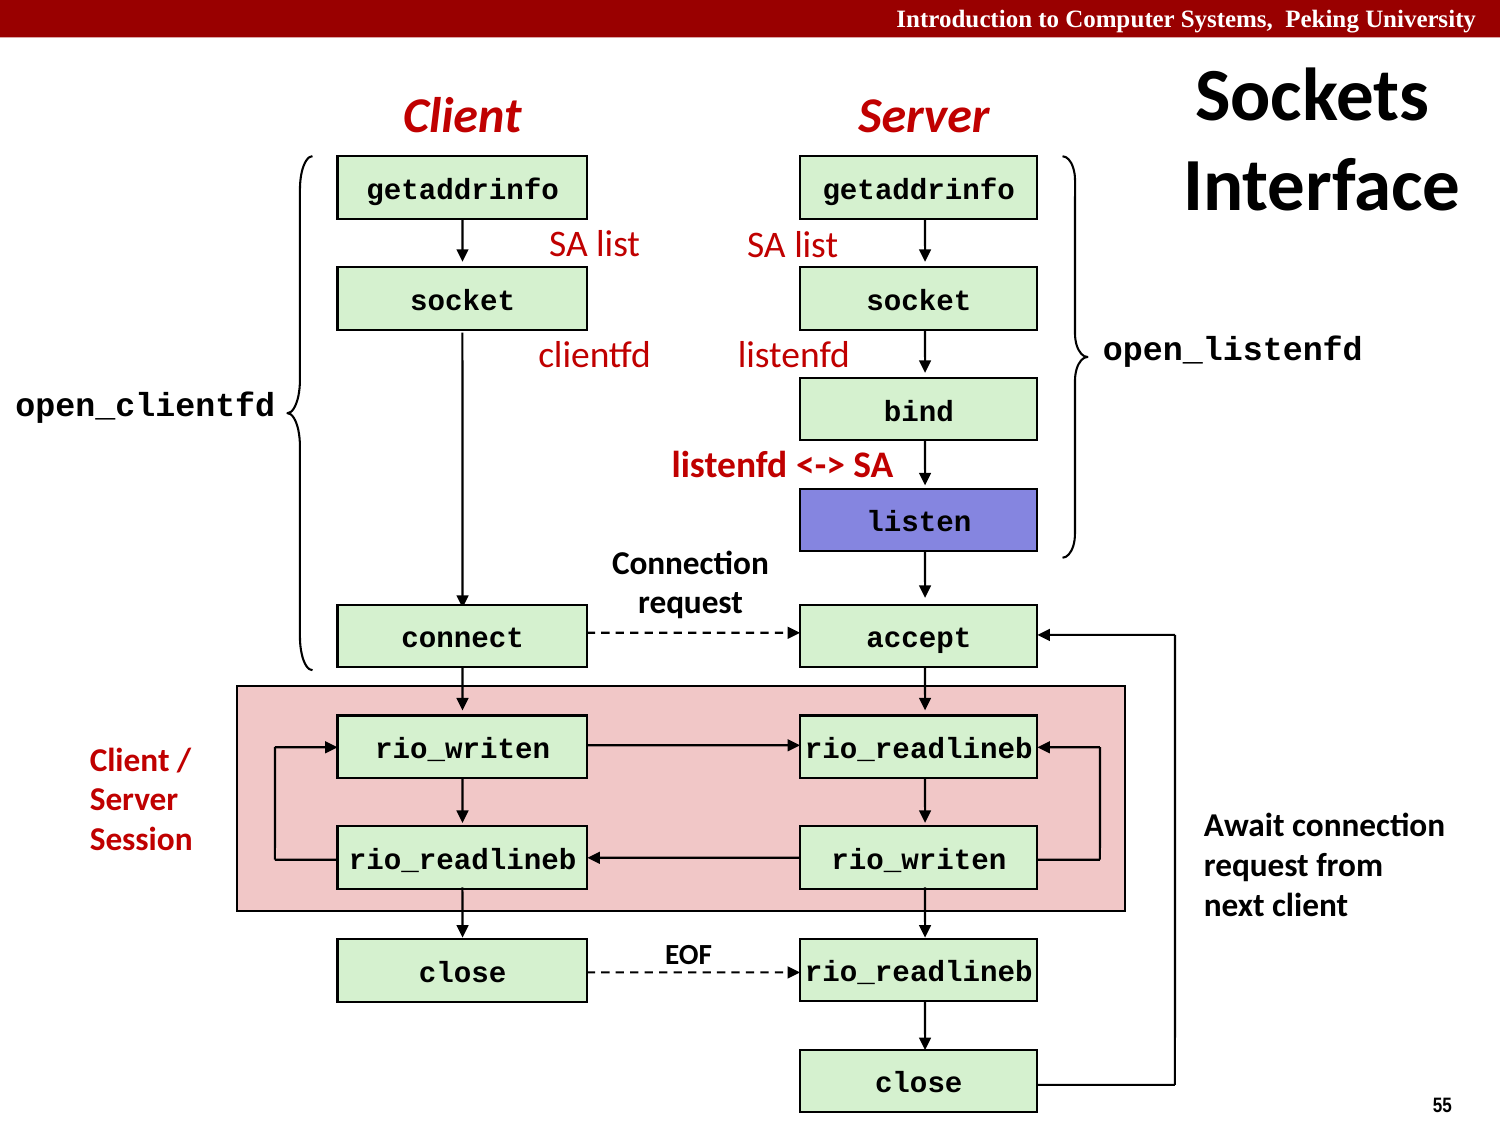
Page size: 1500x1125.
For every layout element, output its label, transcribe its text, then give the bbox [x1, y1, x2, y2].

text_box Server [843, 74, 1005, 150]
text_box [918, 330, 932, 373]
text_box listen [799, 488, 1038, 552]
text_box Await connection request from next client [1189, 796, 1461, 931]
text_box open_listenfd [1088, 320, 1378, 375]
text_box [918, 441, 932, 486]
text_box Client [388, 74, 537, 150]
text_box clientfd [523, 322, 666, 383]
text_box listenfd [723, 322, 865, 383]
text_box [918, 552, 932, 598]
text_box connect [337, 604, 588, 634]
text_box [918, 219, 932, 262]
text_box listenfd <-> SA [656, 432, 909, 493]
text_box accept [799, 604, 1038, 633]
text_box Connection request [597, 533, 785, 628]
text_box SA list [534, 211, 656, 272]
text_box [456, 332, 469, 604]
text_box open_clientfd [0, 375, 291, 430]
text_box [456, 219, 469, 262]
text_box getaddrinfo [337, 156, 588, 219]
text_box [74, 685, 332, 911]
text_box socket [799, 267, 1038, 330]
text_box socket [337, 267, 588, 330]
text_box getaddrinfo [799, 156, 1038, 219]
text_box [291, 156, 313, 671]
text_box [337, 634, 1176, 1113]
title Sockets Interface [1137, 37, 1488, 234]
text_box [1062, 156, 1088, 558]
text_box SA list [732, 212, 854, 273]
text_box [787, 626, 799, 633]
text_box bind [799, 378, 1038, 441]
